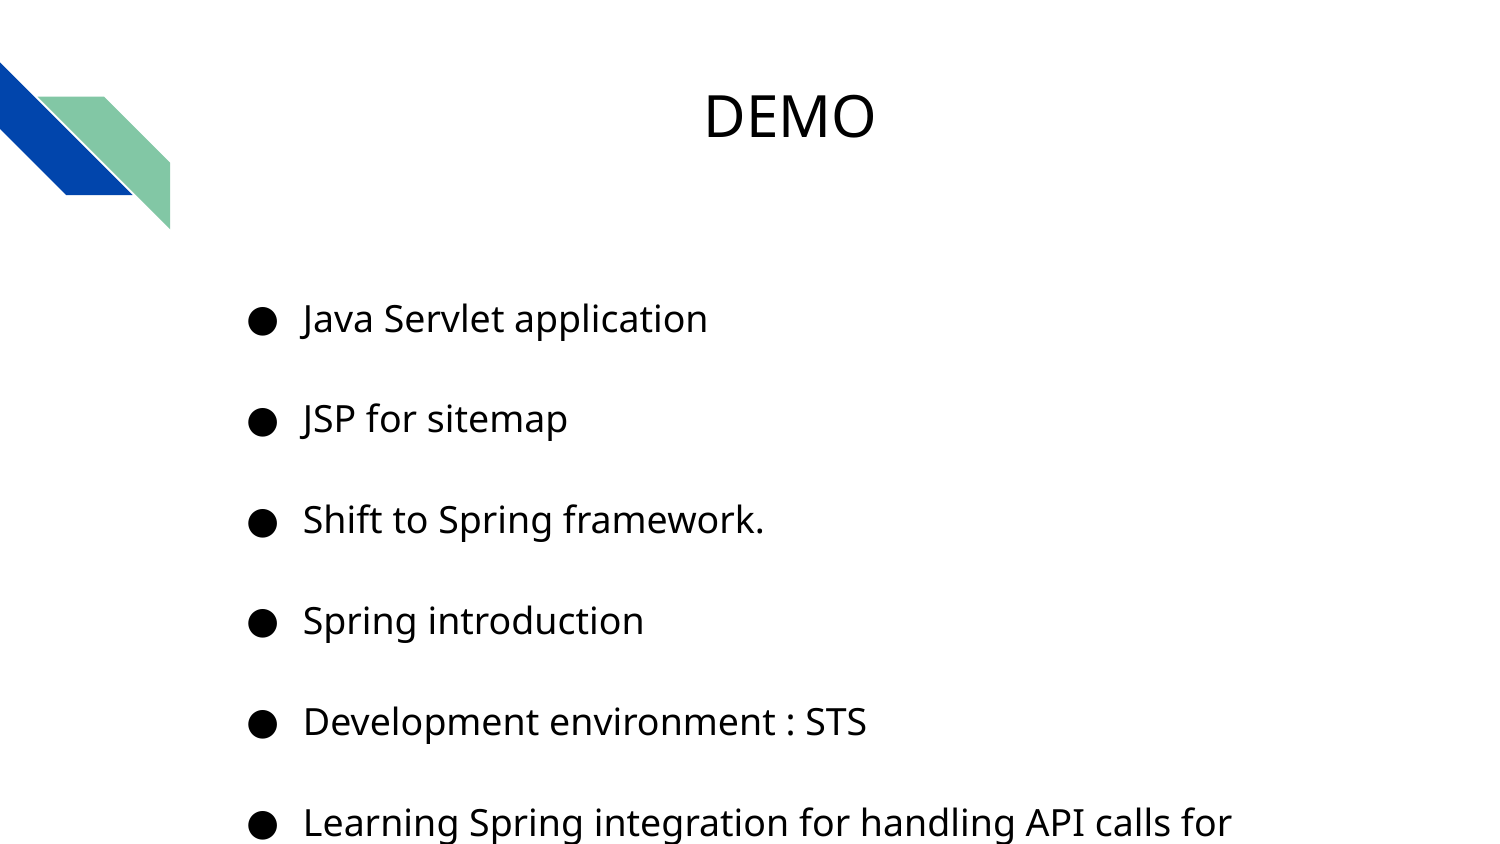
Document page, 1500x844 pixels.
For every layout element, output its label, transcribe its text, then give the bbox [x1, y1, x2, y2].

list Java Servlet application JSP for sitemap Shift to Spring framework. Spring introduction Development environment : STS Learning Spring integration for handling API calls for Elastic Search using request mapping and annotations. [212, 257, 1368, 844]
title DEMO [212, 64, 1368, 215]
